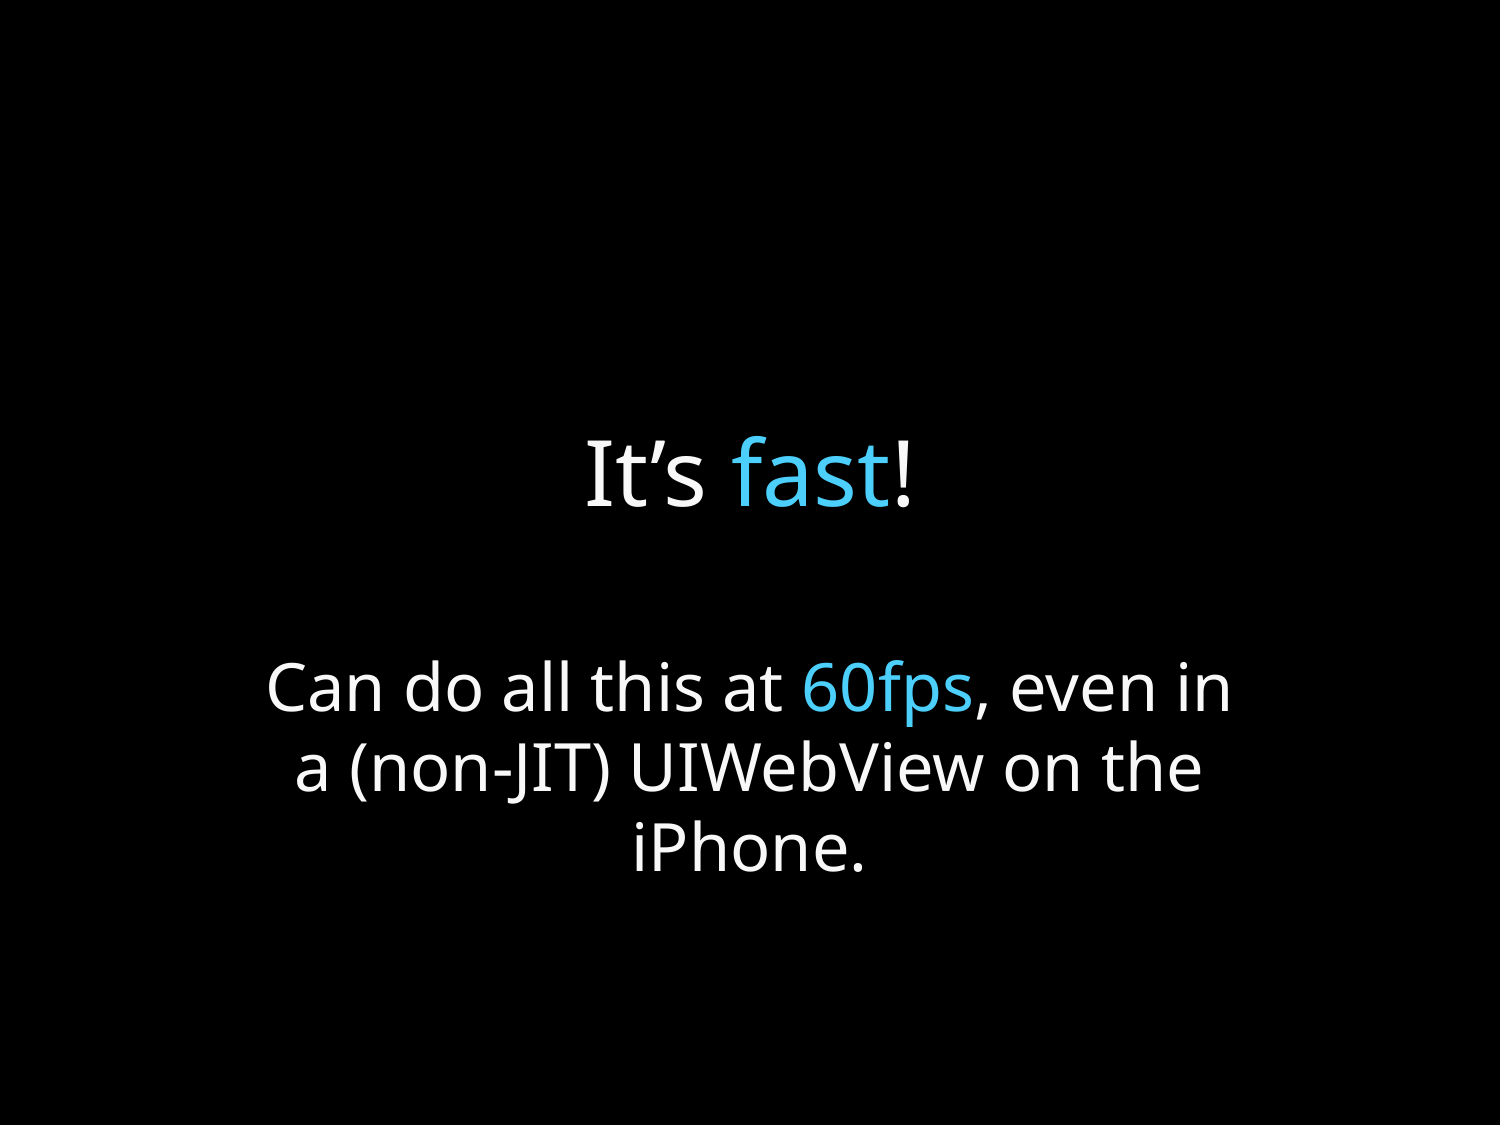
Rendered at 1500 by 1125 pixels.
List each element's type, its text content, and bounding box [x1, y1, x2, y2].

title It’s fast! [112, 349, 1388, 591]
subtitle Can do all this at 60fps, even in a (non-JIT) UIWebView on the iPhone. [225, 637, 1275, 925]
